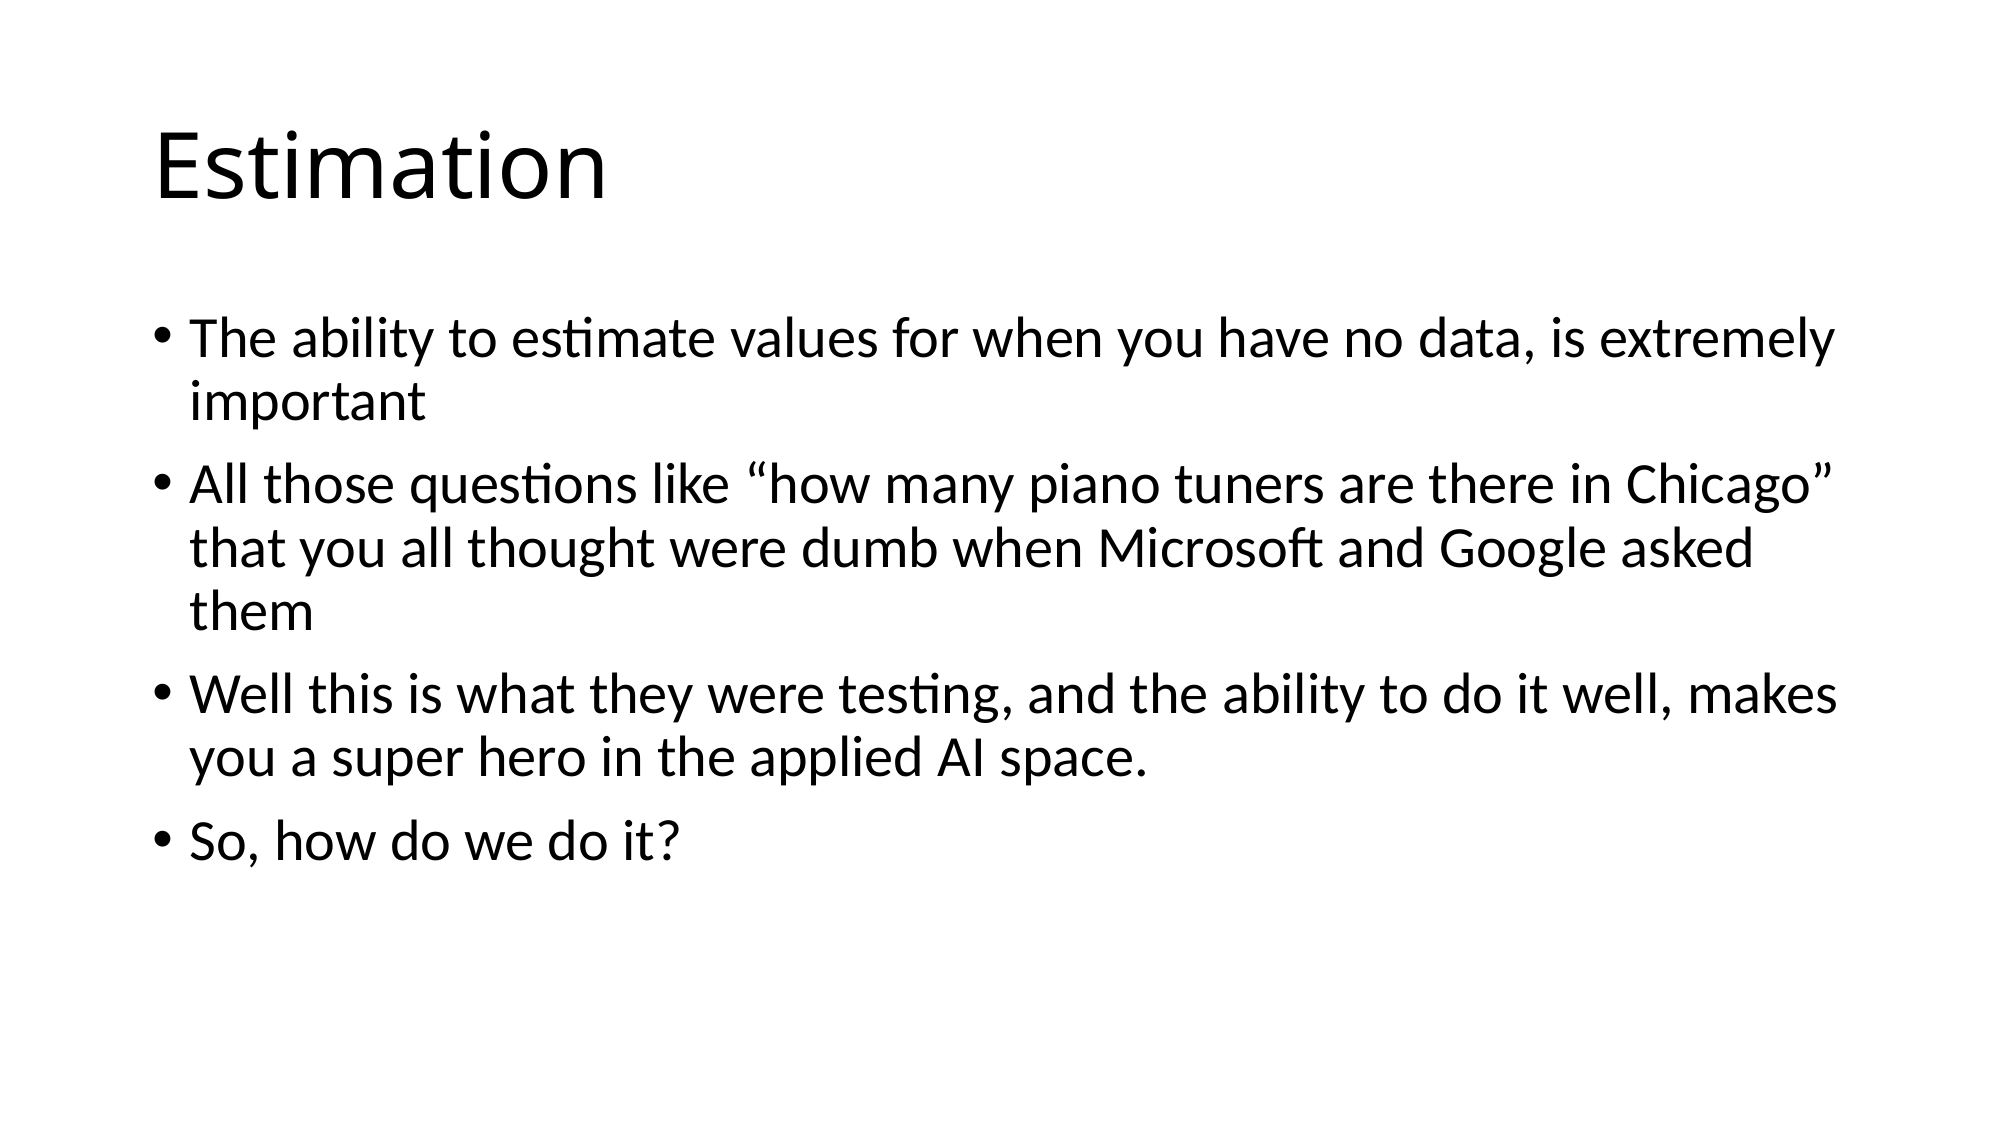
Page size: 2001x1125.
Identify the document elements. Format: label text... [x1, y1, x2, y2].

title Estimation [137, 59, 1863, 278]
list The ability to estimate values for when you have no data, is extremely important All those questions like “how many piano tuners are there in Chicago” that you all thought were dumb when Microsoft and Google asked them Well this is what they were testing, and the ability to do it well, makes you a super hero in the applied AI space. So, how do we do it? [137, 299, 1863, 1014]
